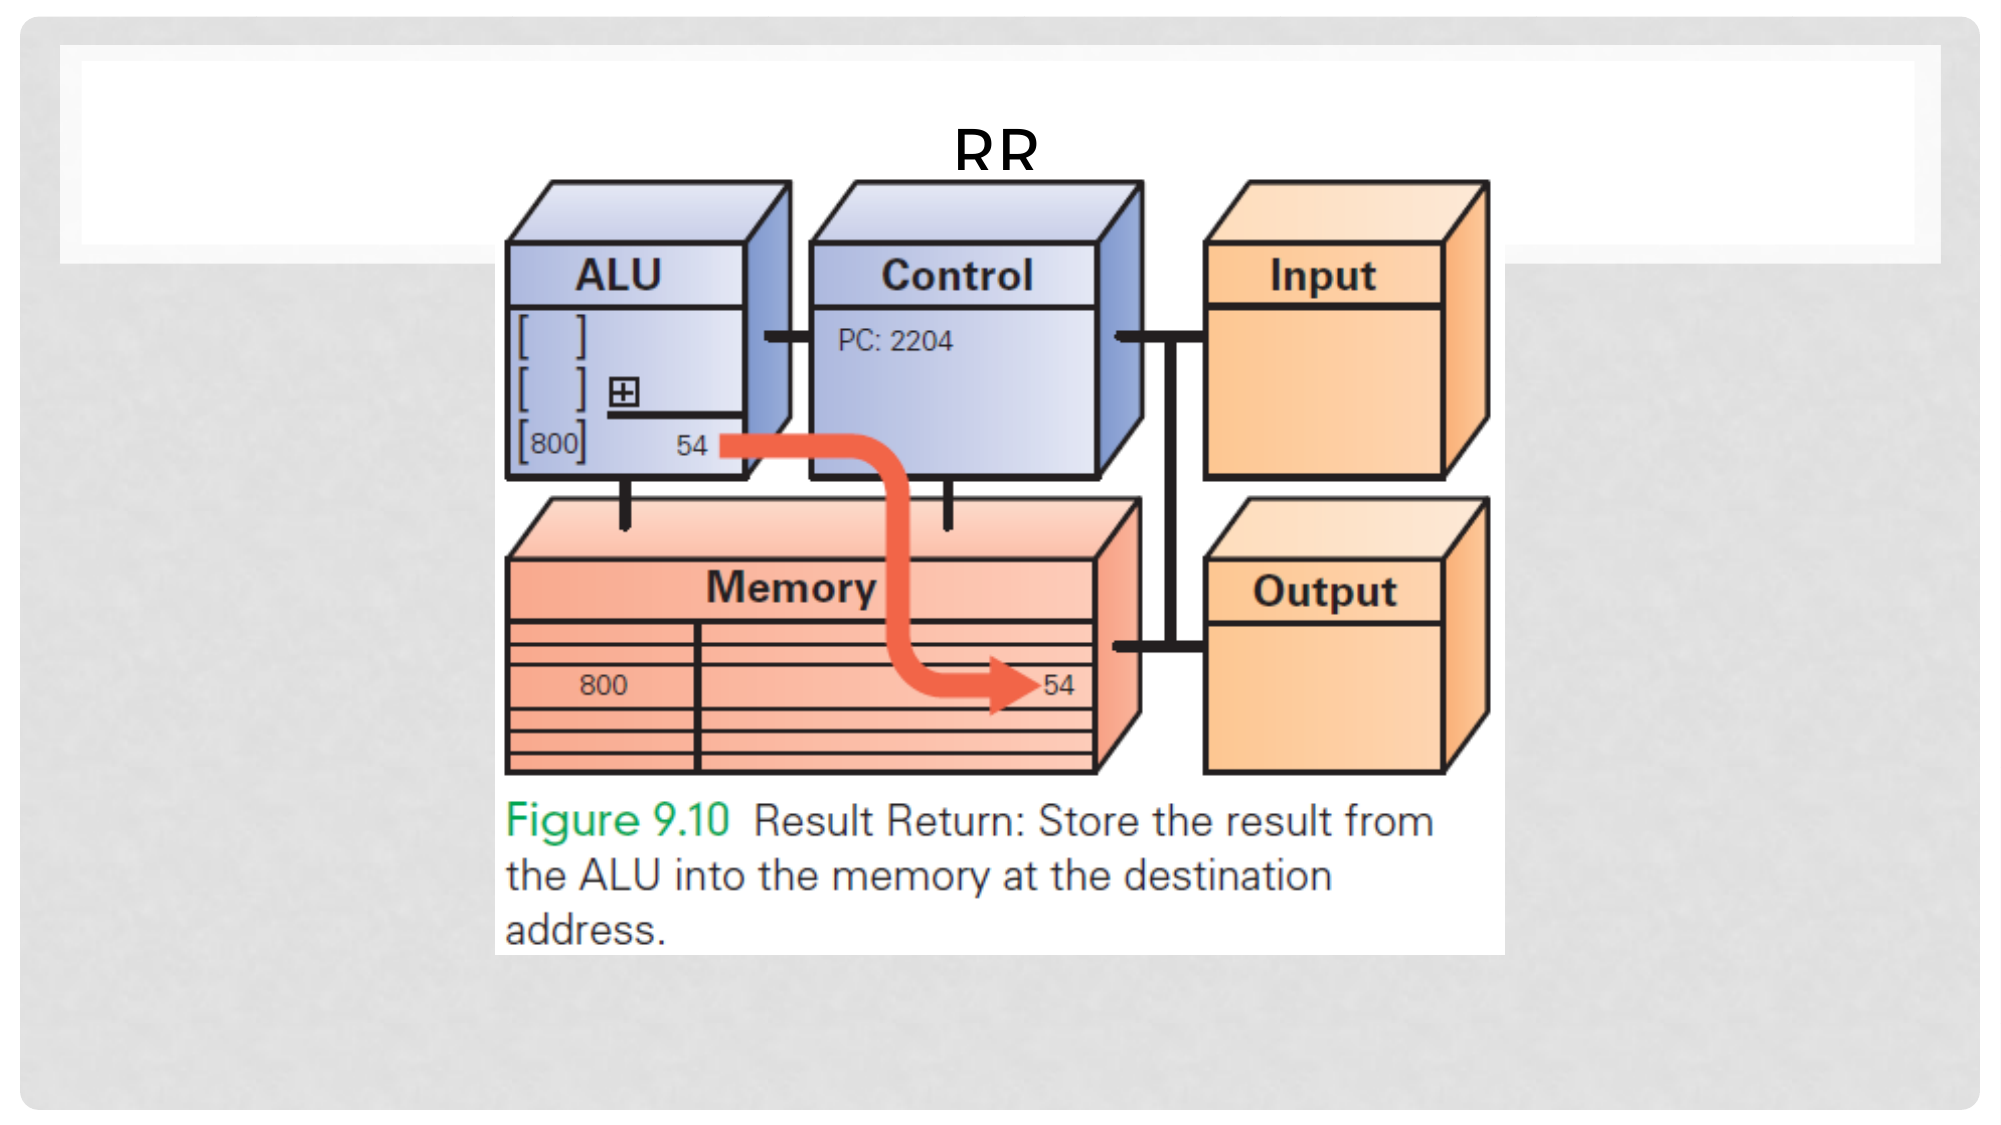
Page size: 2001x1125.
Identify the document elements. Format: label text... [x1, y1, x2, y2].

title RR [93, 66, 1900, 238]
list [495, 170, 1505, 955]
